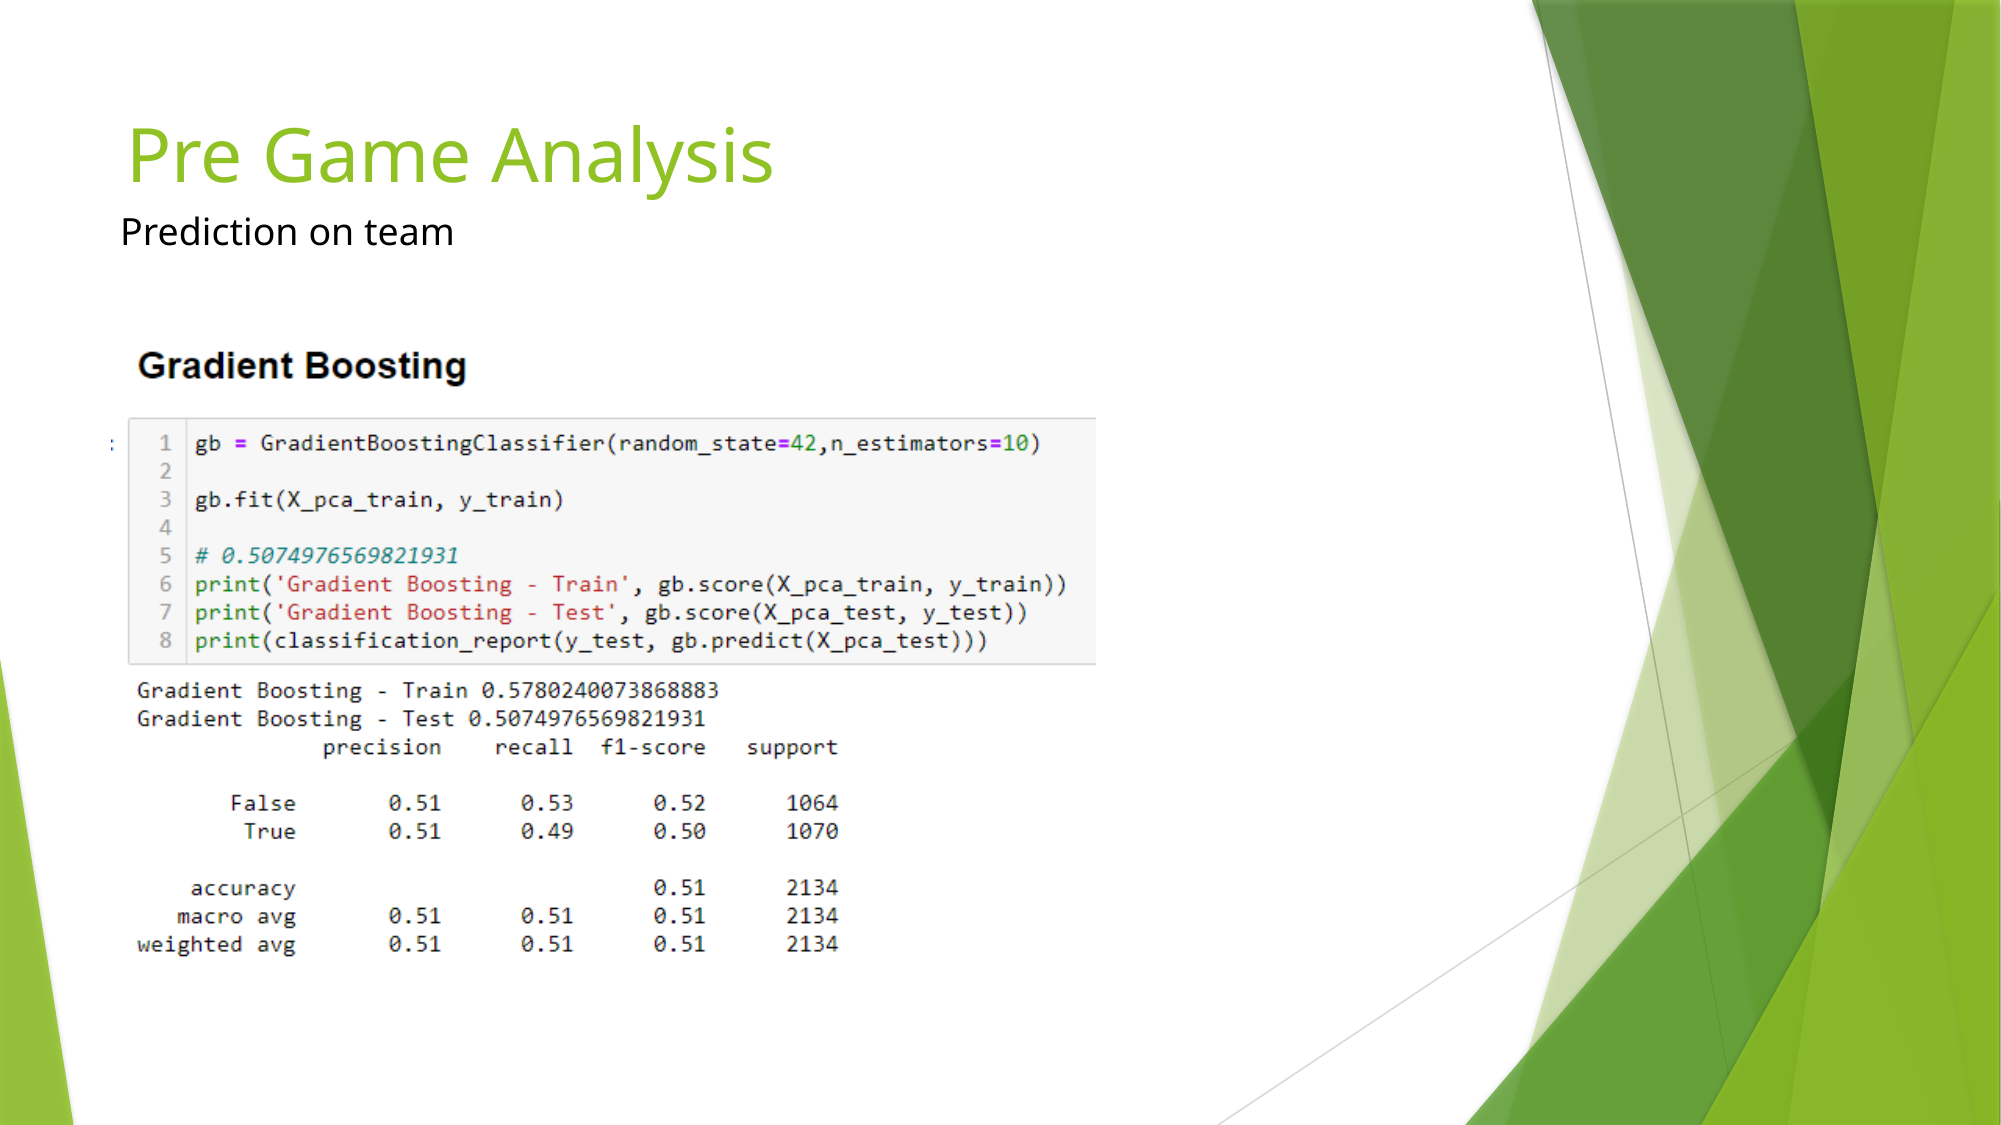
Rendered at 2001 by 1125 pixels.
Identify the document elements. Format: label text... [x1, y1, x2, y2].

title Pre Game Analysis [111, 99, 1522, 317]
picture [110, 338, 1096, 980]
text_box Prediction on team [105, 200, 470, 261]
